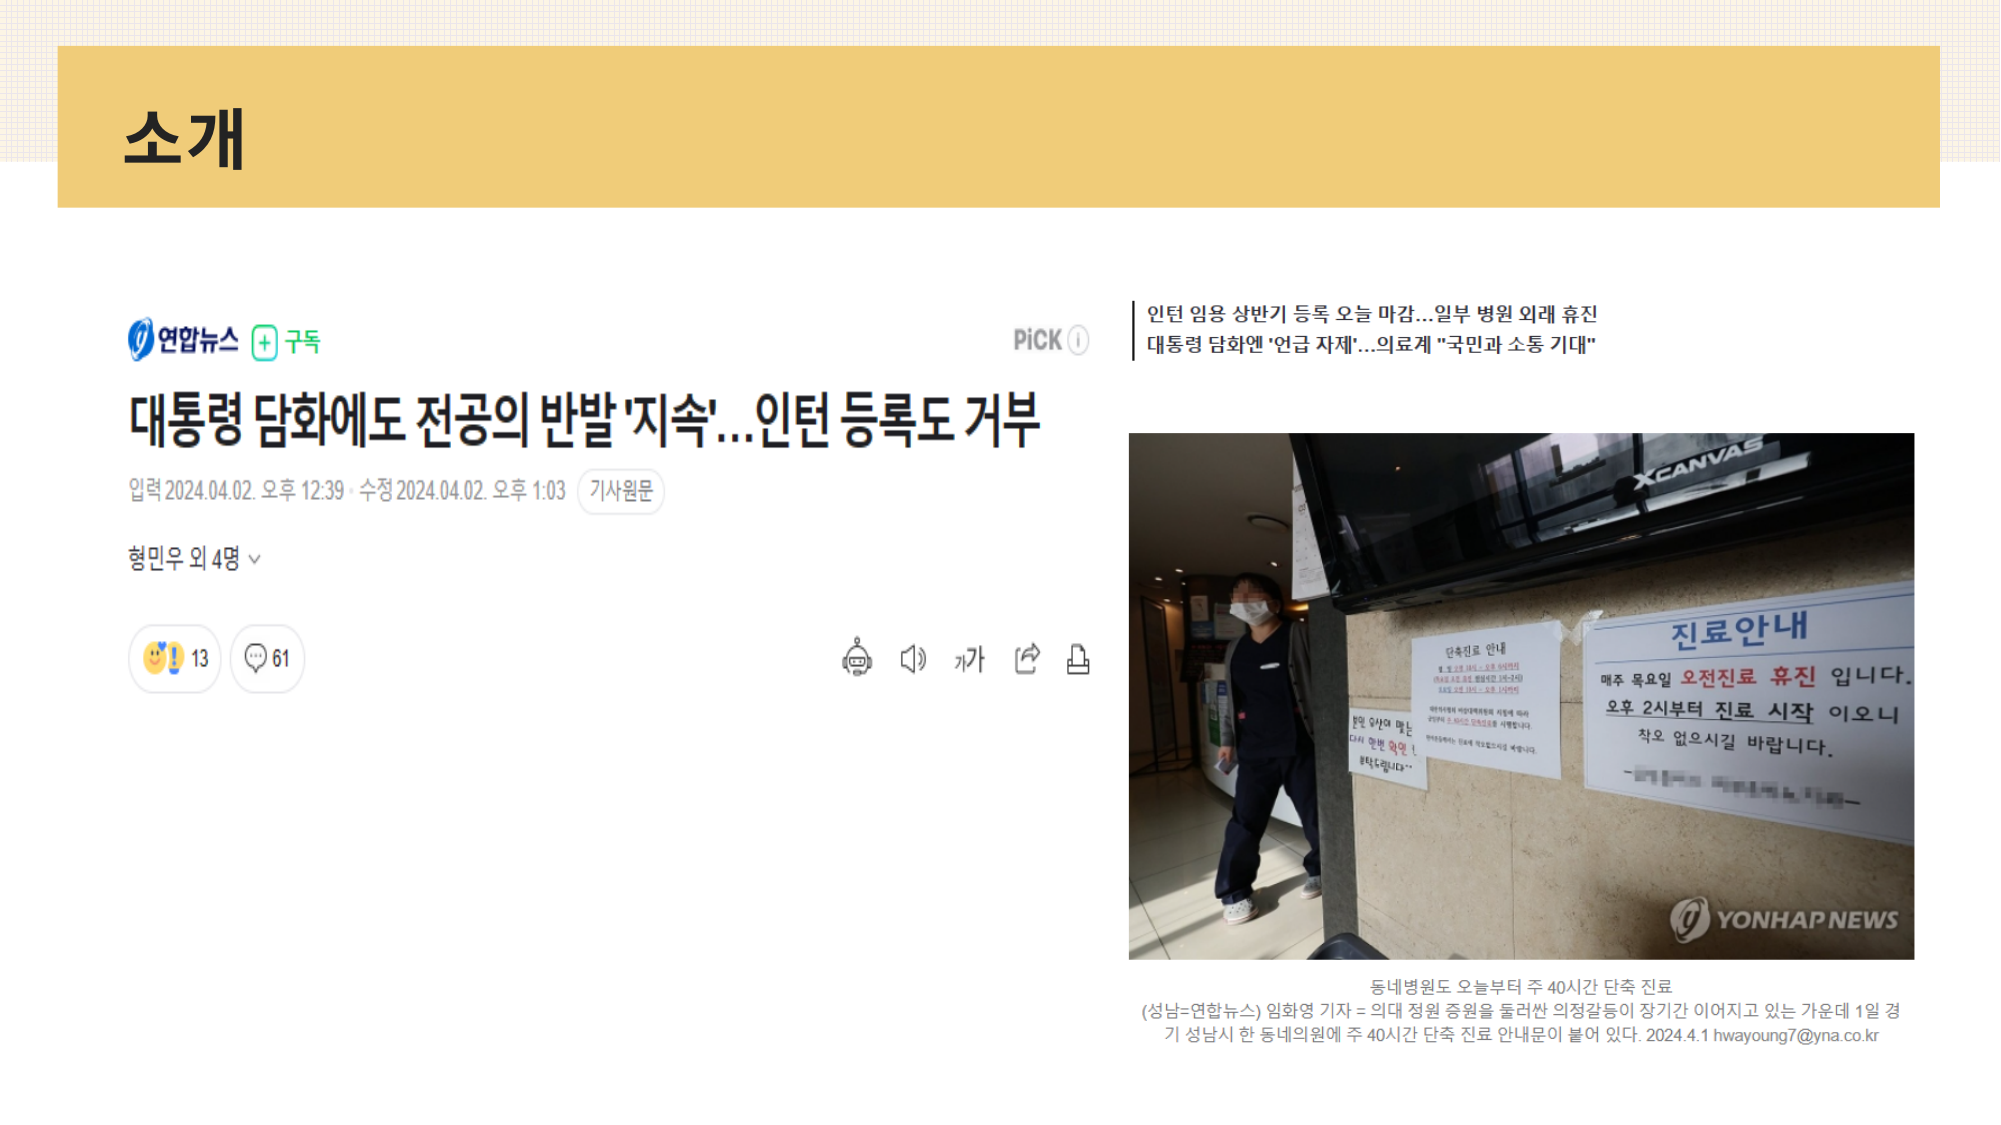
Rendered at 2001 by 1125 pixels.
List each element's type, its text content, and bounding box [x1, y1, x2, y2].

title 소개 [104, 78, 1894, 192]
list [1120, 293, 1919, 1048]
picture [105, 304, 1121, 790]
